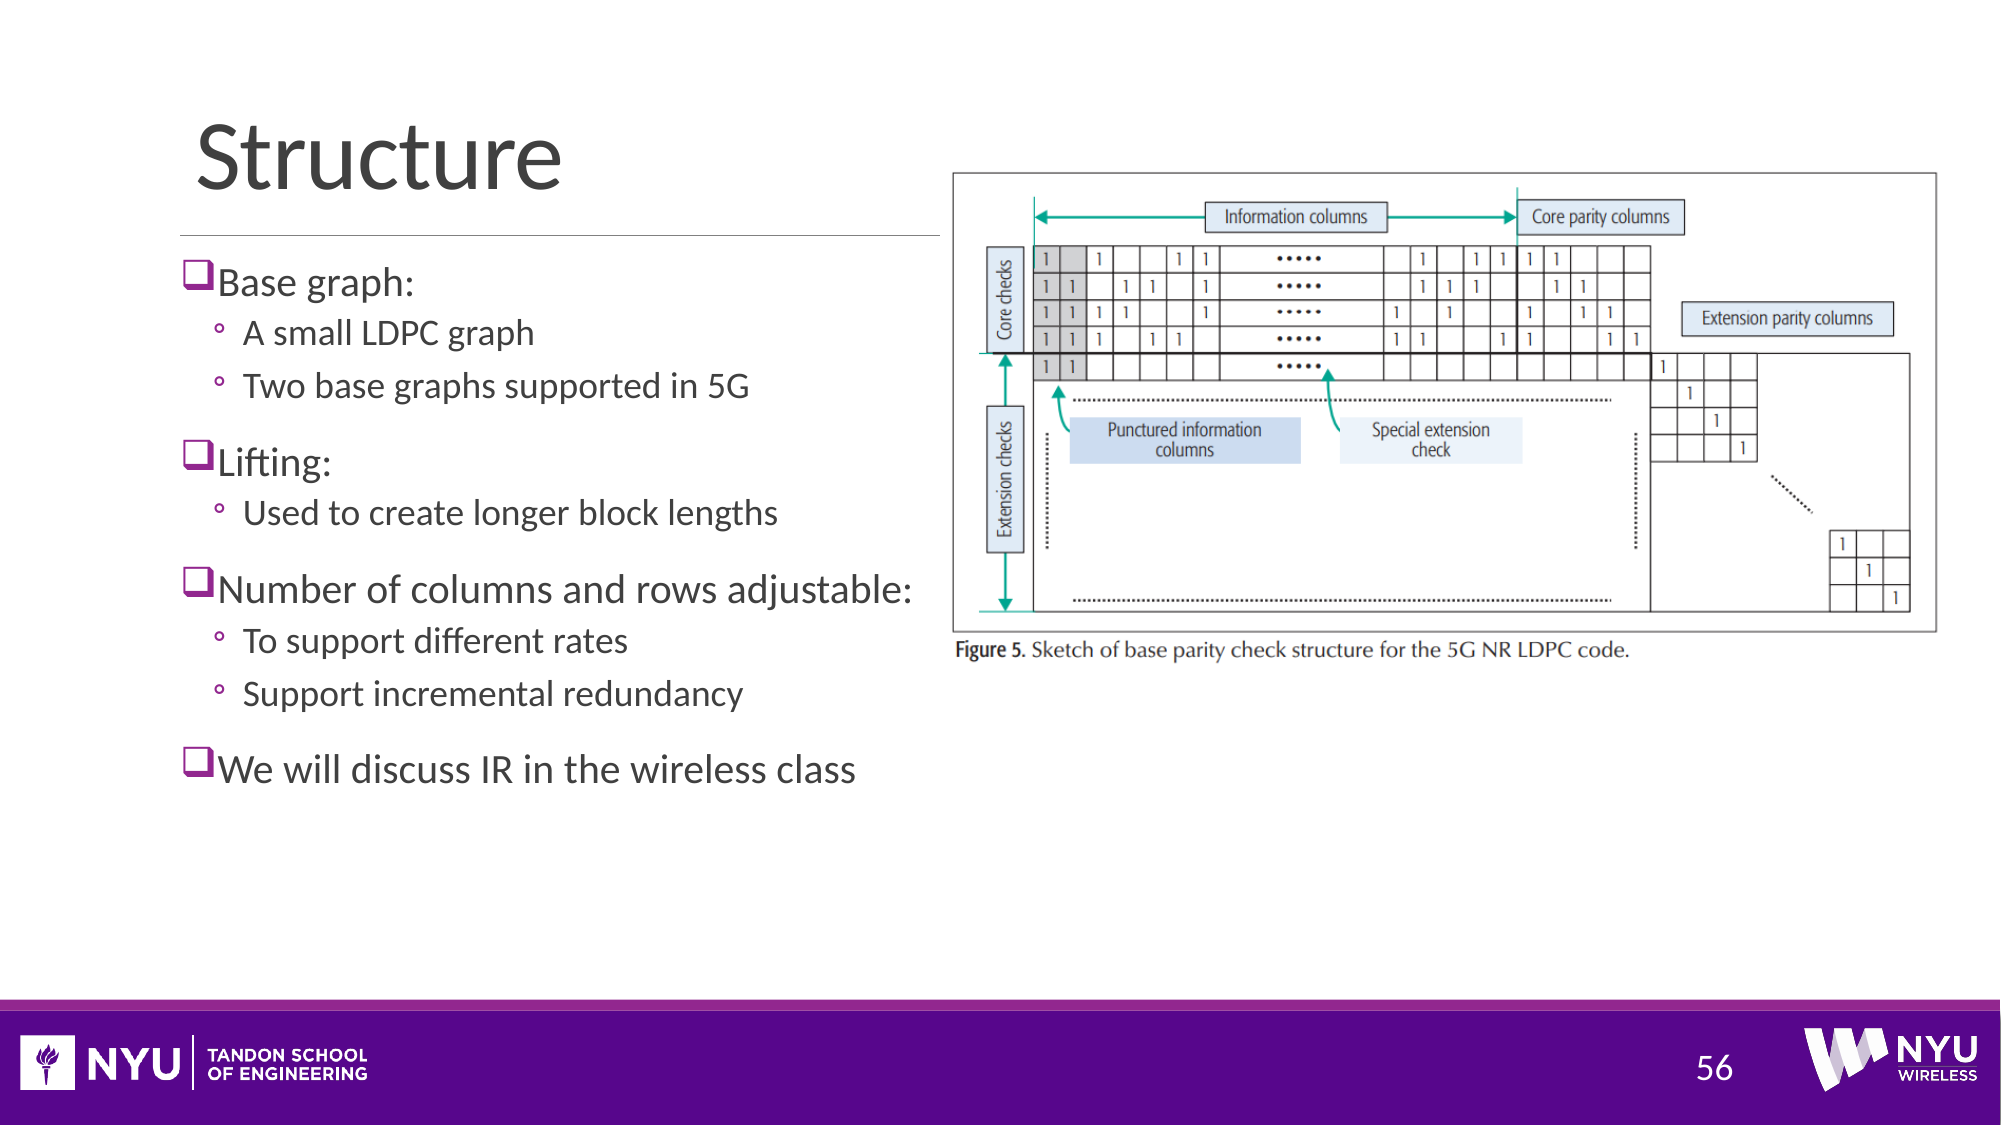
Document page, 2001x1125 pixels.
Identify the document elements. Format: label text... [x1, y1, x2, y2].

slide_number 56 [1533, 1035, 1749, 1096]
picture [940, 161, 1951, 679]
list Base graph: A small LDPC graph Two base graphs supported in 5G Lifting: Used to create longer block lengths Number of columns and rows adjustable: To support different rates Support incremental redundancy We will discuss IR in the wireless class [180, 252, 1830, 963]
title Structure [180, 47, 1830, 218]
